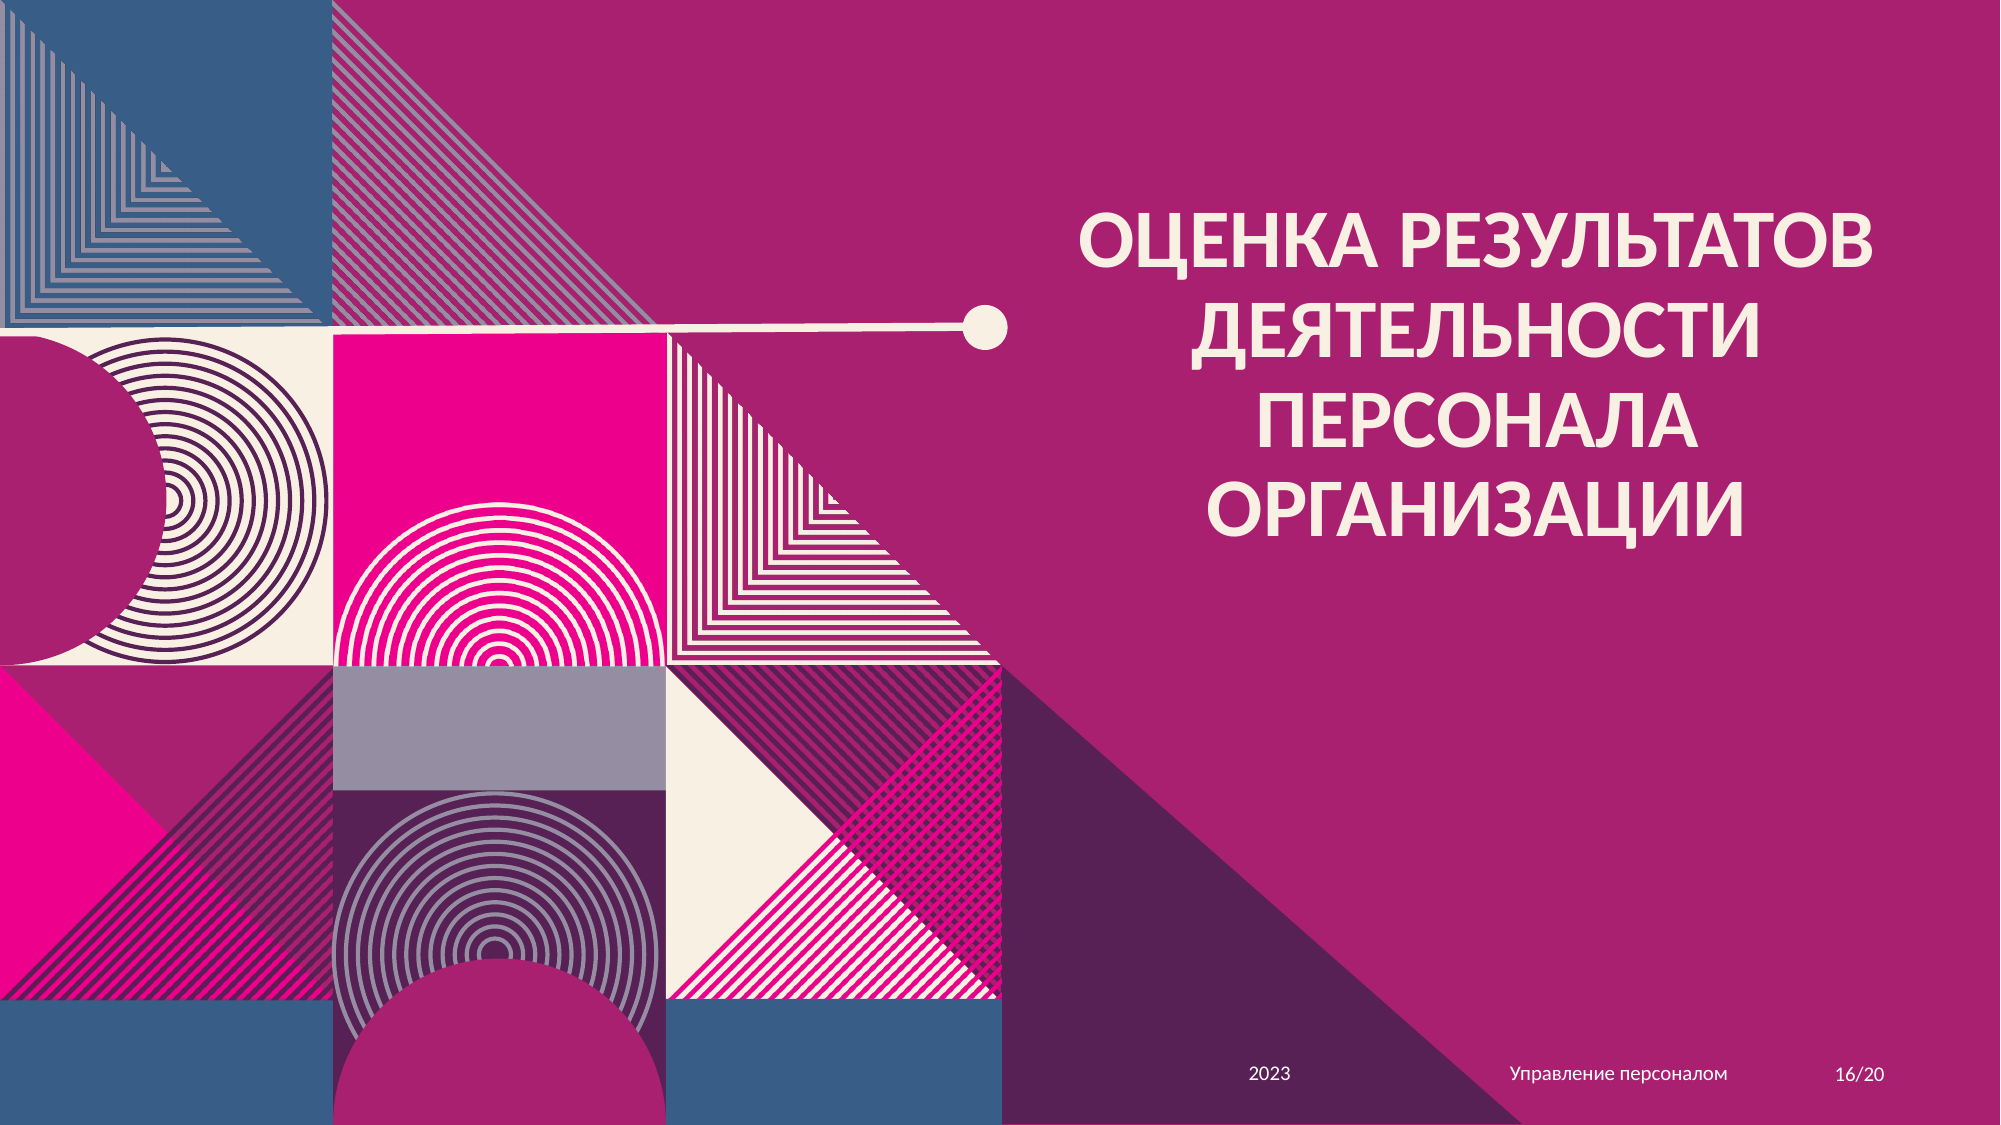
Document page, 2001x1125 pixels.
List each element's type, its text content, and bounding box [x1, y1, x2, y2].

picture [0, 502, 665, 1001]
slide_number 16/20 [1806, 1042, 1900, 1103]
title Оценка результатов деятельности персонала организации [1047, 178, 1908, 563]
slide_number 2023 [1233, 1042, 1414, 1103]
footer Управление персоналом [1431, 1041, 1807, 1102]
picture [666, 332, 1002, 998]
picture [0, 0, 666, 328]
